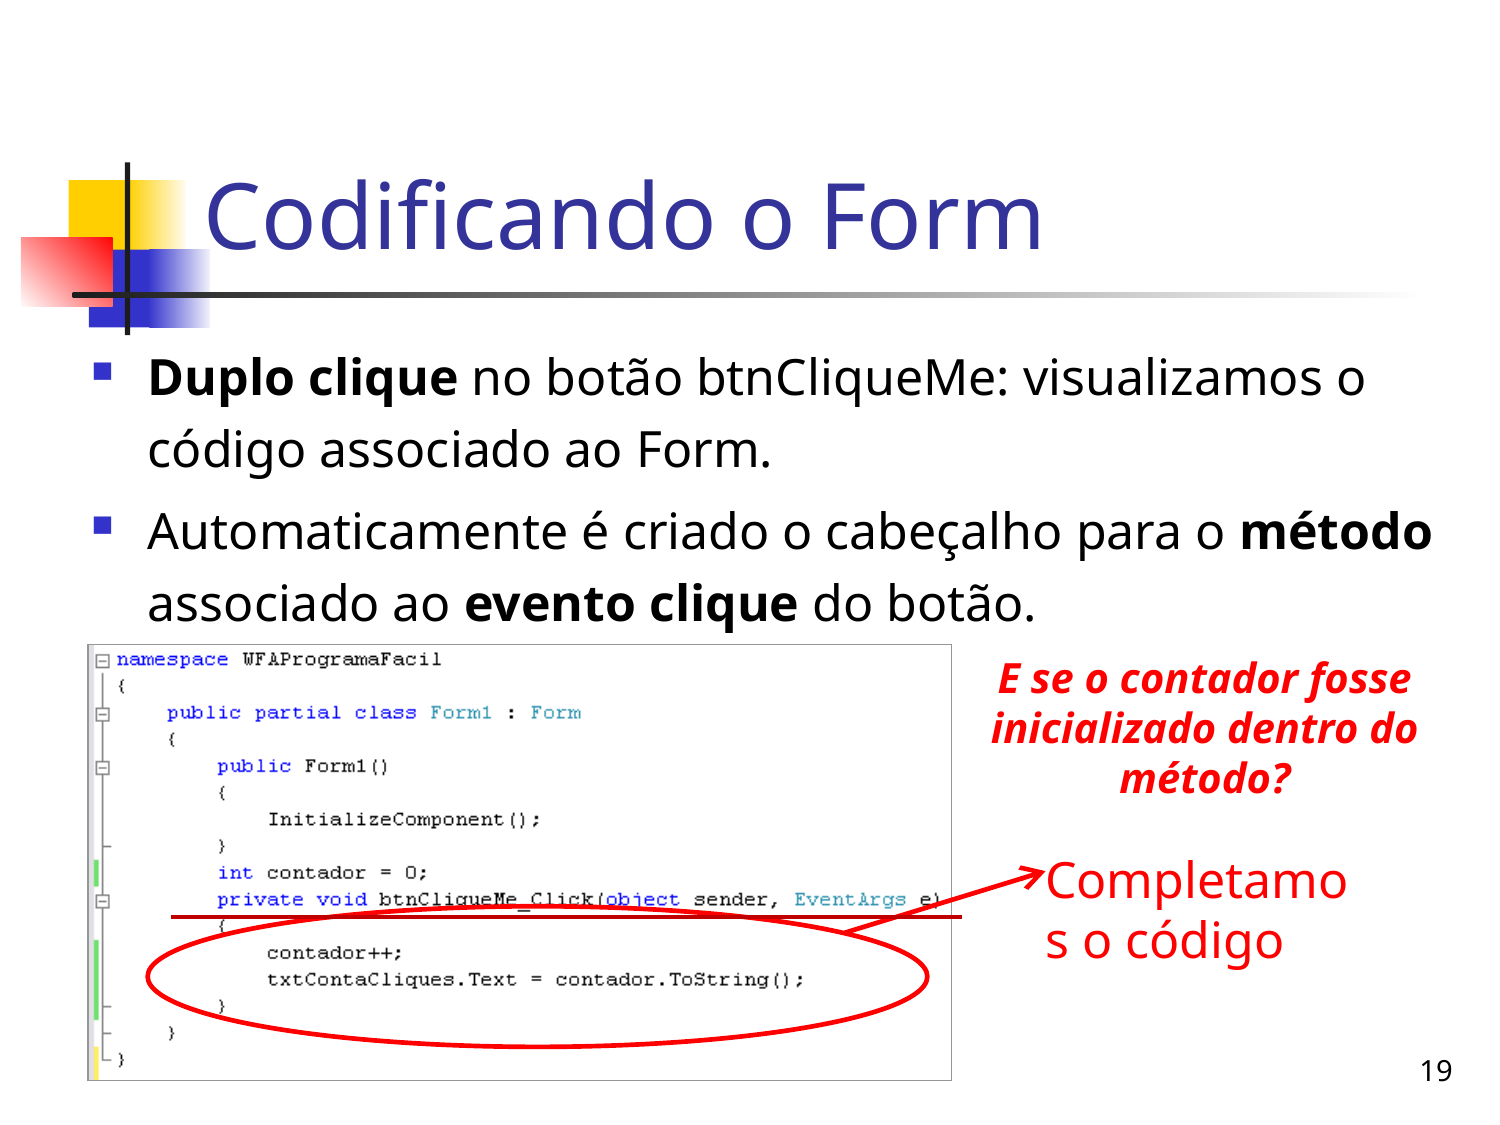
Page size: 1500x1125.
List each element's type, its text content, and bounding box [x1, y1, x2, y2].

slide_number 19 [1154, 1023, 1468, 1100]
text_box E se o contador fosse inicializado dentro do método? [974, 643, 1436, 809]
title Codificando o Form [188, 34, 1468, 276]
list Duplo clique no botão btnCliqueMe: visualizamos o código associado ao Form. Automaticamente é criado o cabeçalho para o método associado ao evento clique do botão. [76, 326, 1471, 634]
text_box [147, 840, 1365, 1048]
picture [88, 645, 951, 1080]
